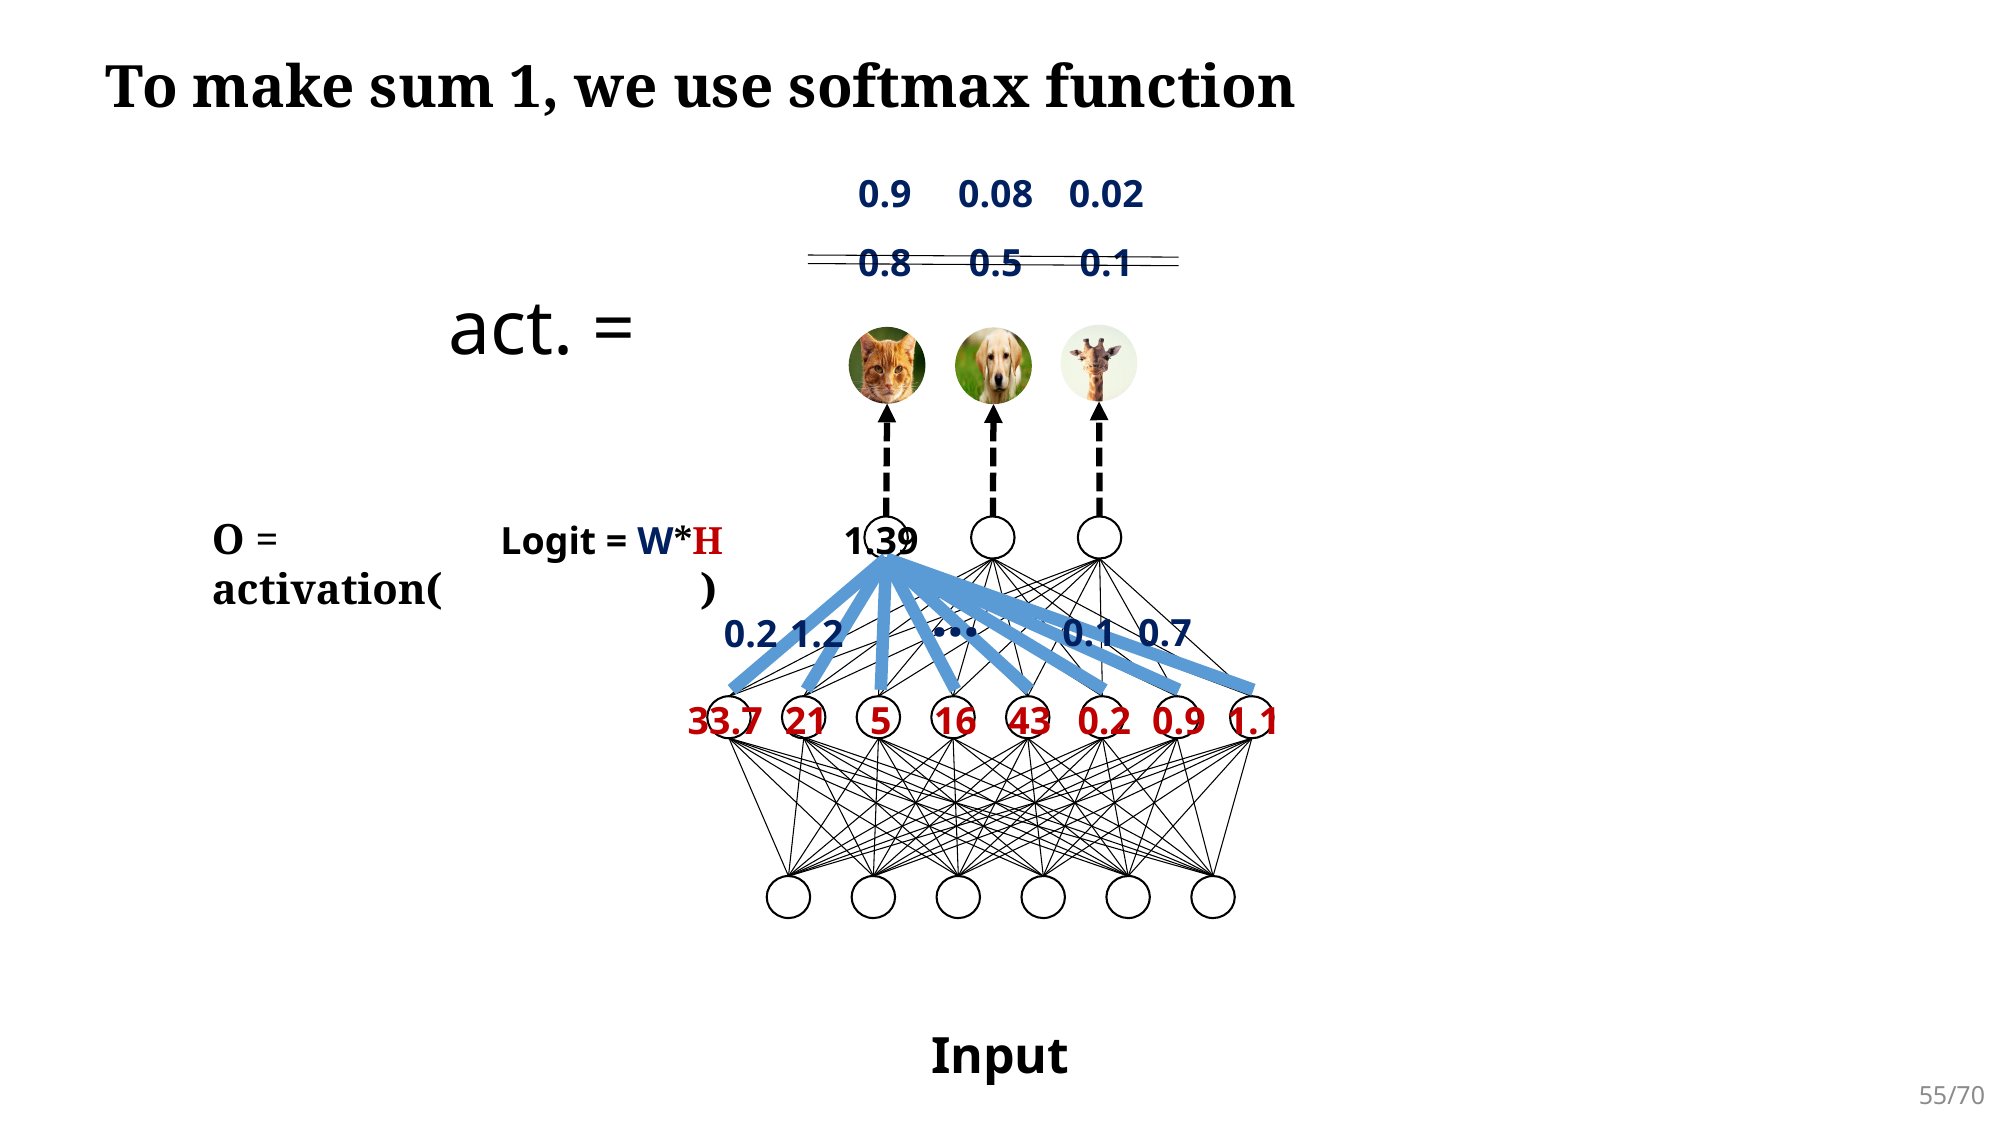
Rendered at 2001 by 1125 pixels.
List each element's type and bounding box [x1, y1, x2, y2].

text_box [197, 323, 1296, 920]
text_box [807, 231, 1179, 292]
text_box [883, 1015, 1118, 1091]
text_box [829, 162, 1163, 223]
text_box [91, 41, 1923, 127]
slide_number [1550, 1066, 2000, 1125]
